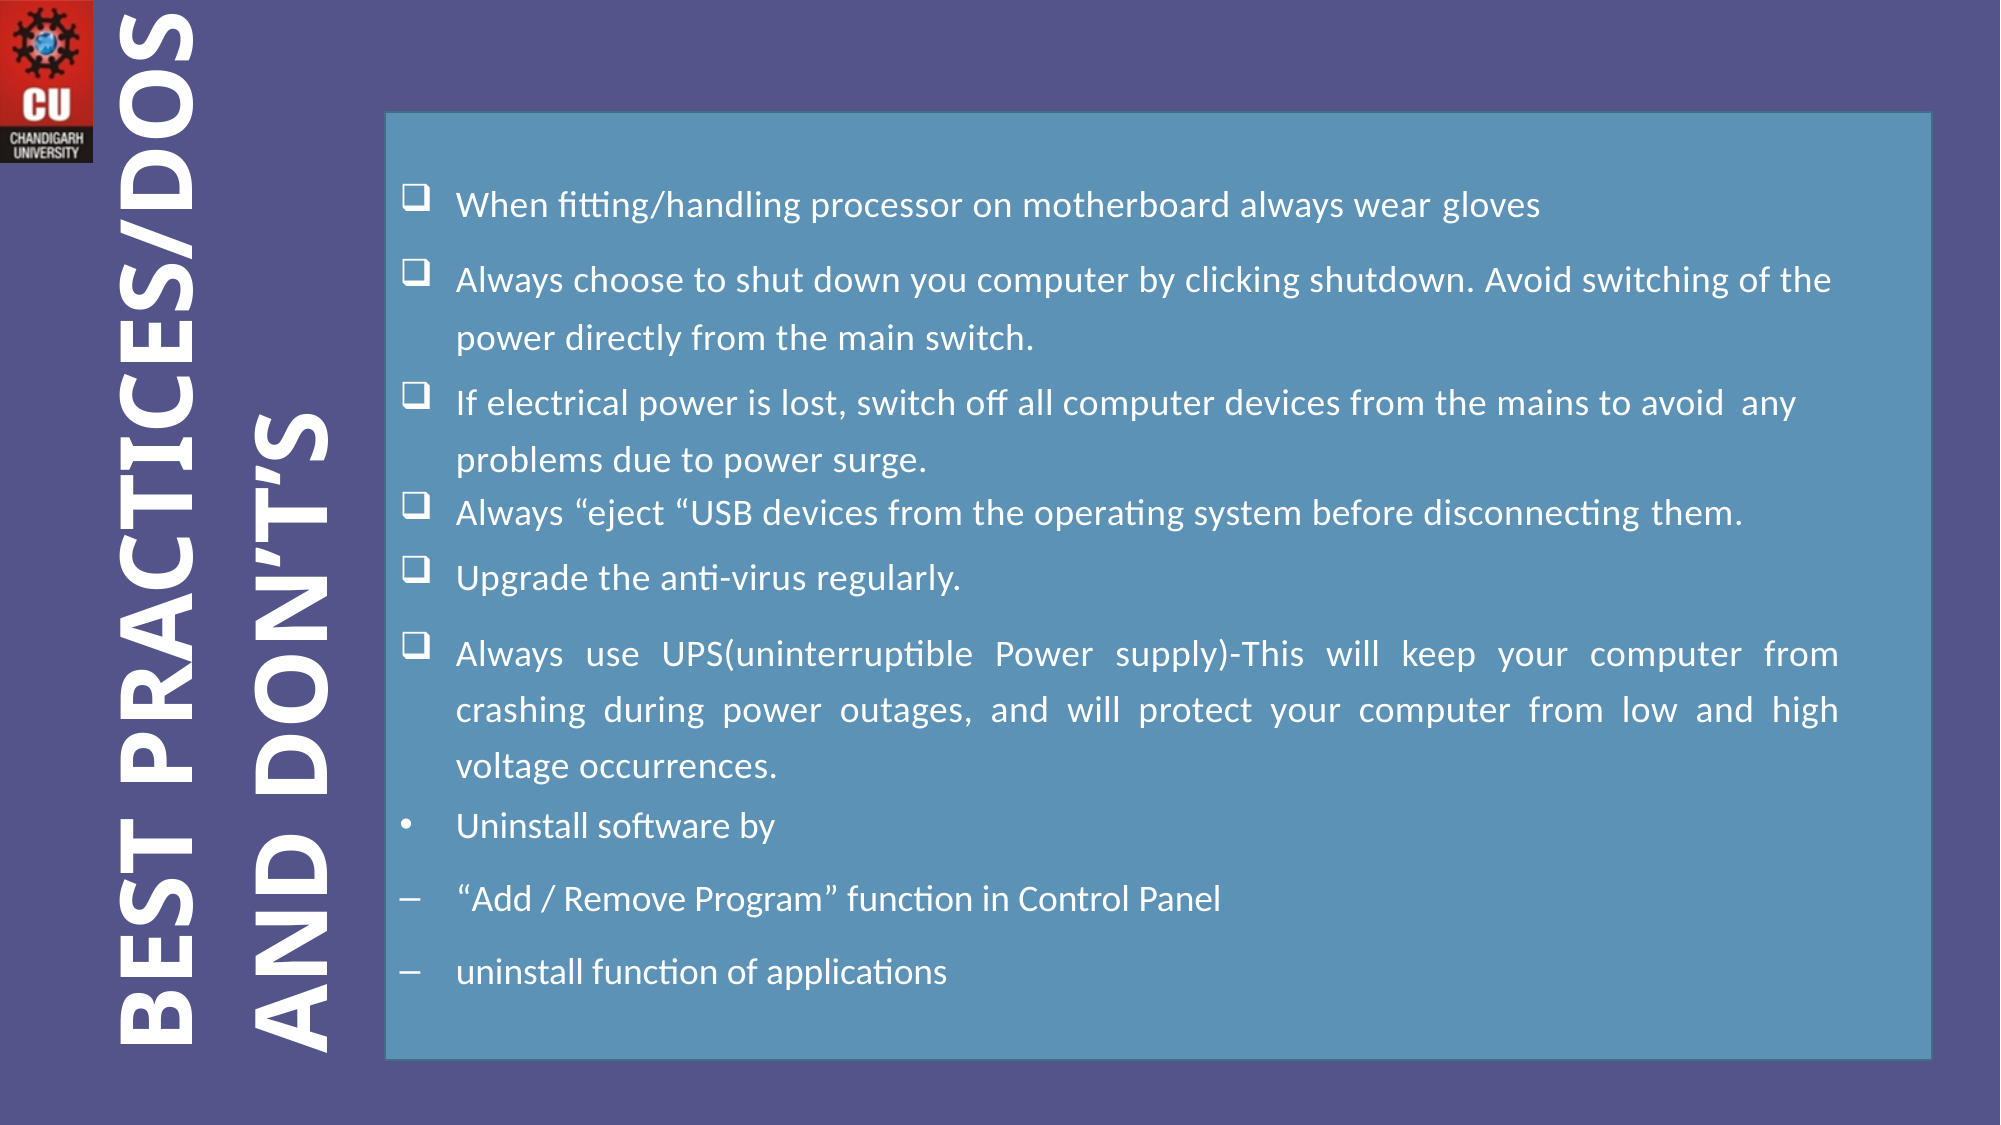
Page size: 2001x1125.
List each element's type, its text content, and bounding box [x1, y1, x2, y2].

list BEST PRACTICES/DOS AND DON’T’S [99, 0, 187, 1069]
text_box When ﬁtting/handling processor on motherboard always wear gloves Always choose to shut down you computer by clicking shutdown. Avoid switching of the power directly from the main switch. If electrical power is lost, switch oﬀ all computer devices from the mains to avoid any problems due to power surge. Always “eject “USB devices from the operating system before disconnecting them. Upgrade the anti-virus regularly. Always use UPS(uninterruptible Power supply)-This will keep your computer from crashing during power outages, and will protect your computer from low and high voltage occurrences. Uninstall software by “Add / Remove Program” function in Control Panel uninstall function of applications [384, 111, 1933, 1061]
picture [0, 0, 94, 164]
